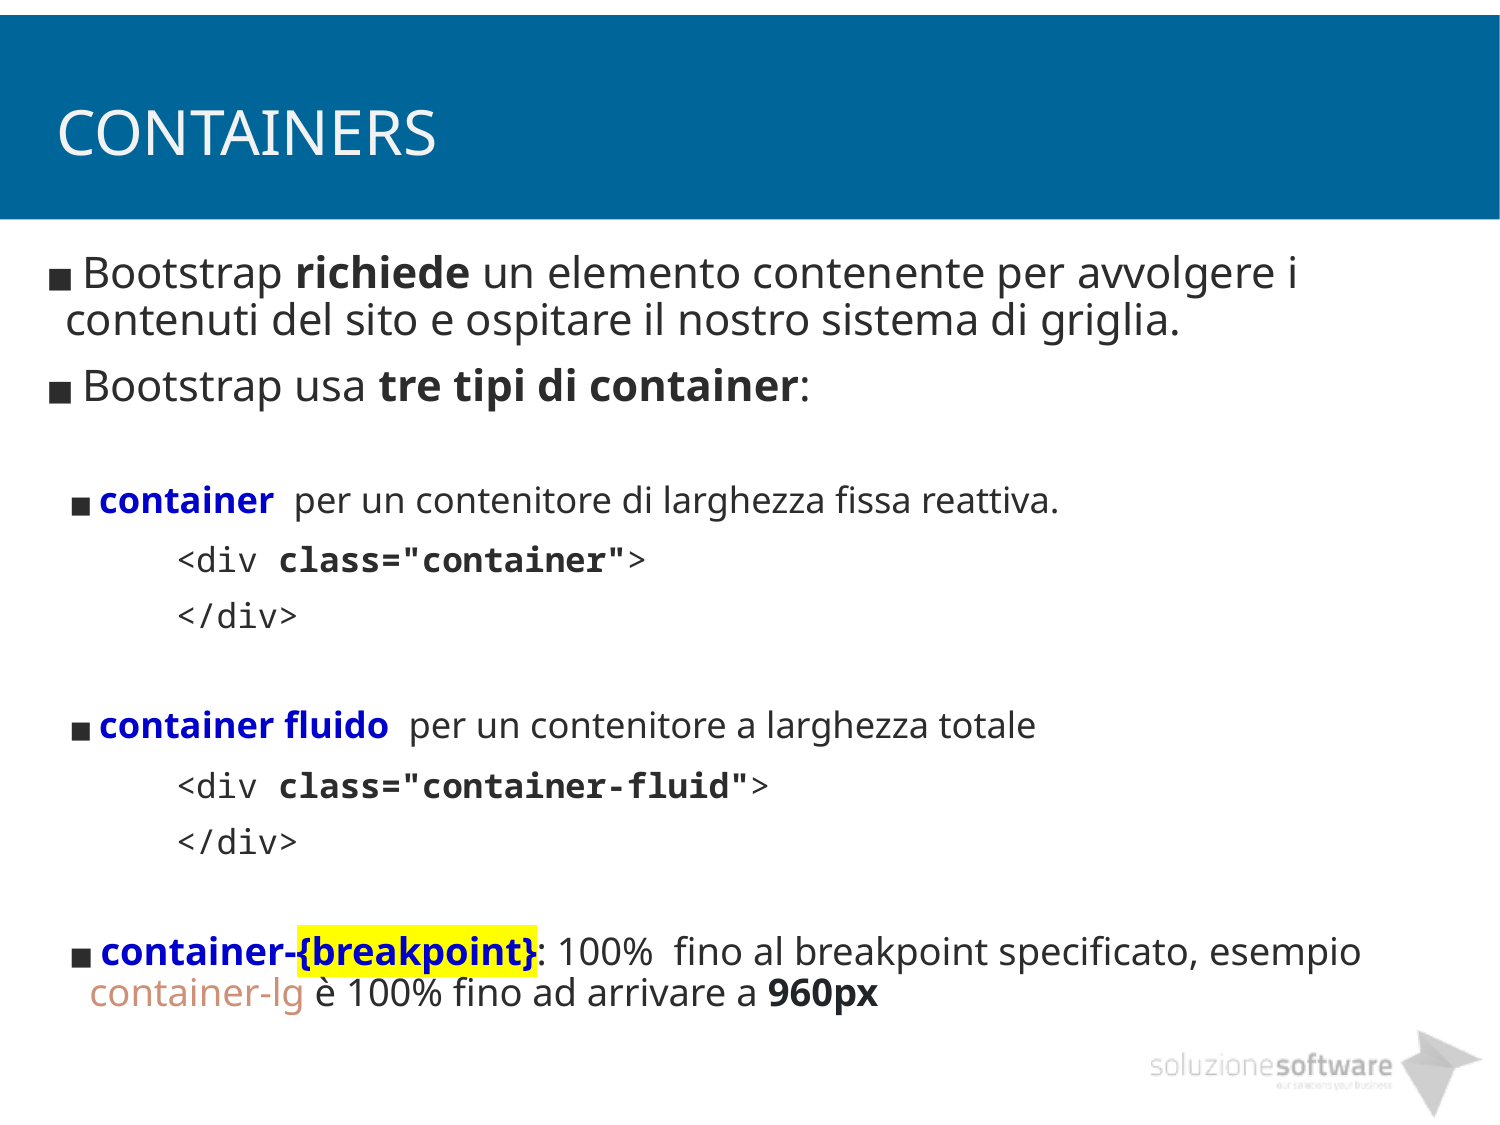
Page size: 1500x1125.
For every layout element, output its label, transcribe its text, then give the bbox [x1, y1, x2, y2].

title CONTAINERS [41, 54, 1459, 218]
list Bootstrap richiede un elemento contenente per avvolgere i contenuti del sito e ospitare il nostro sistema di griglia. Bootstrap usa tre tipi di container: container per un contenitore di larghezza fissa reattiva. <div class="container"> </div> container fluido per un contenitore a larghezza totale <div class="container-fluid"> </div> container-{breakpoint}: 100% fino al breakpoint specificato, esempio container-lg è 100% fino ad arrivare a 960px [30, 243, 1470, 1024]
picture [1151, 1030, 1482, 1118]
